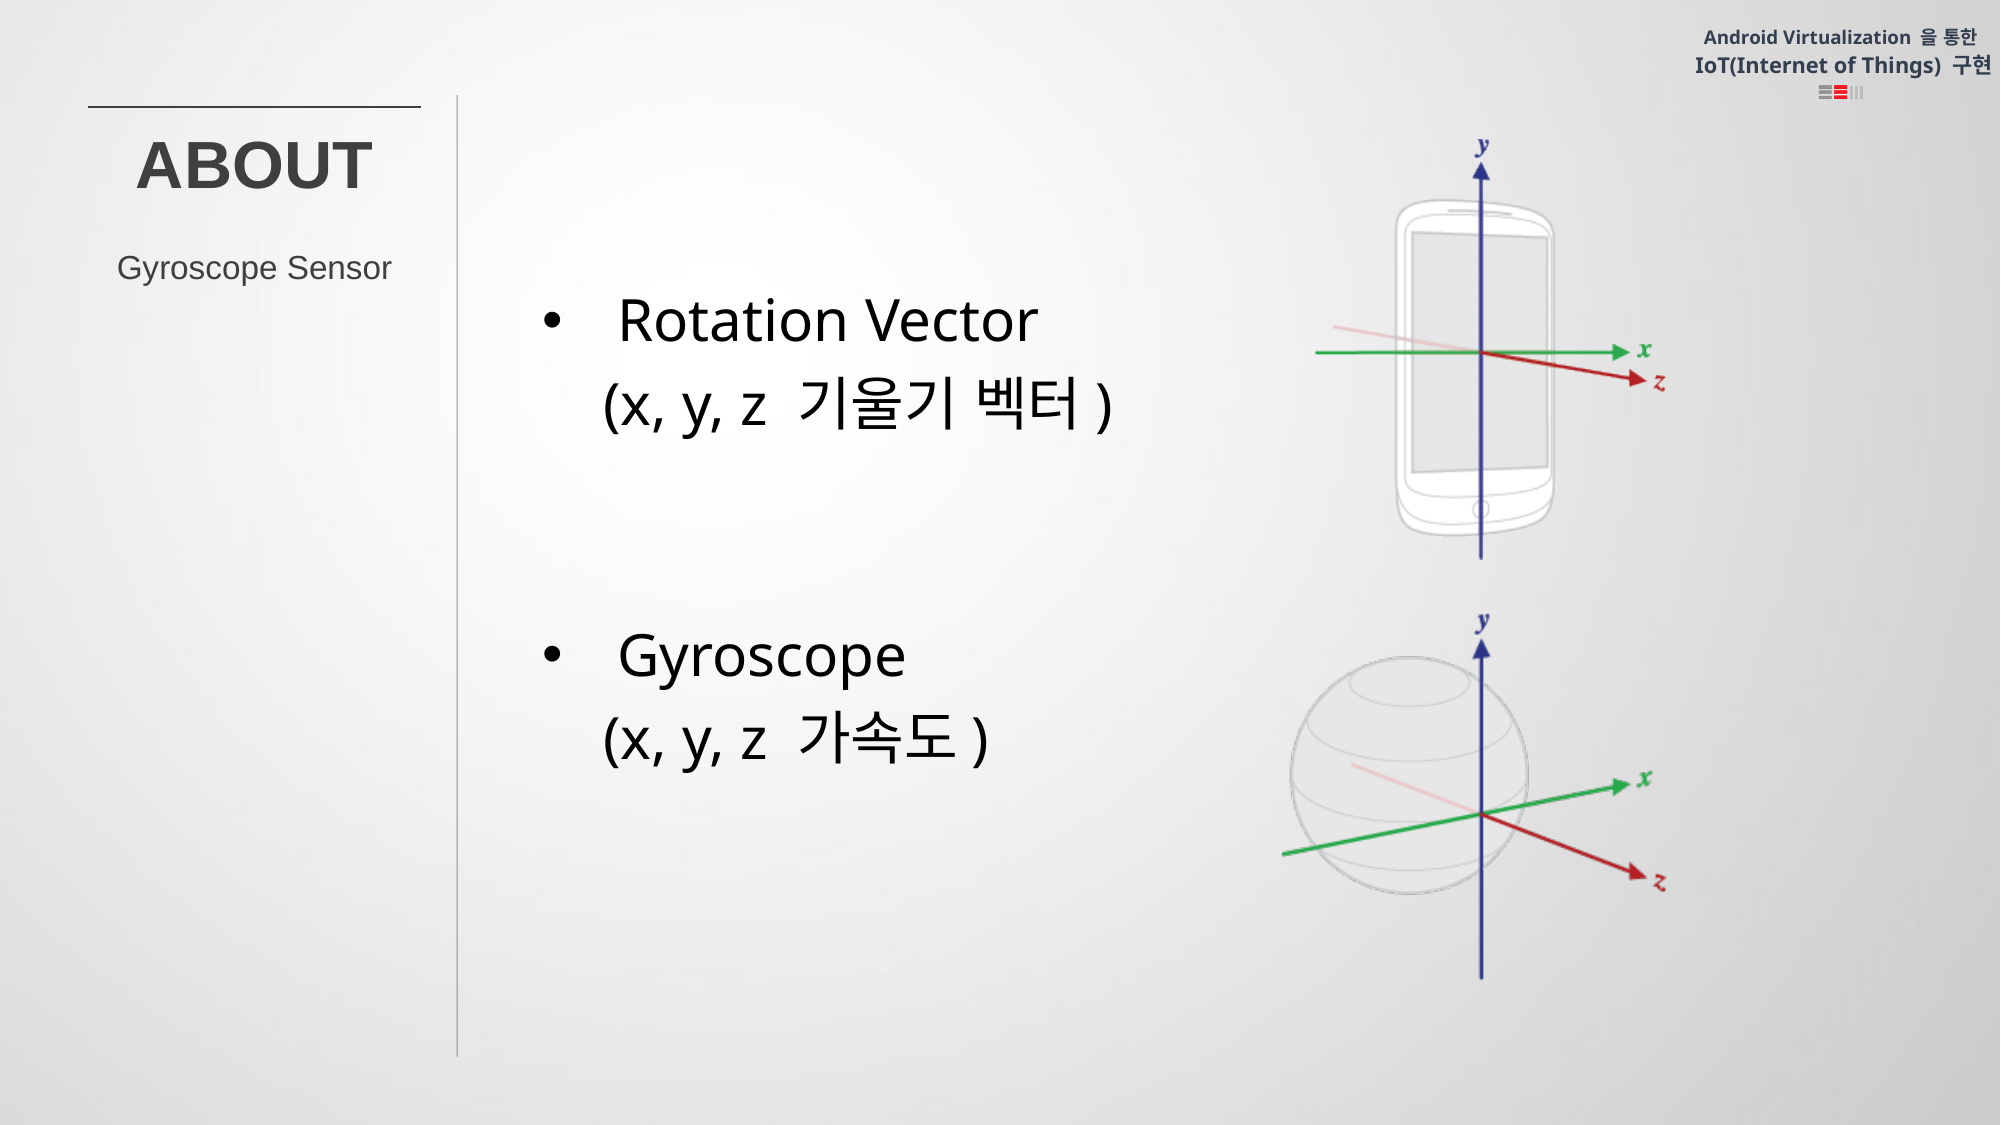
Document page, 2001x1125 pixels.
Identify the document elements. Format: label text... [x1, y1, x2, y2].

text_box Gyroscope Sensor [102, 238, 408, 294]
picture [0, 0, 2000, 1125]
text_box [1691, 18, 1997, 101]
text_box Rotation Vector (x, y, z 기울기 벡터) Gyroscope (x, y, z 가속도) [527, 202, 1878, 946]
text_box ABOUT [121, 114, 389, 209]
